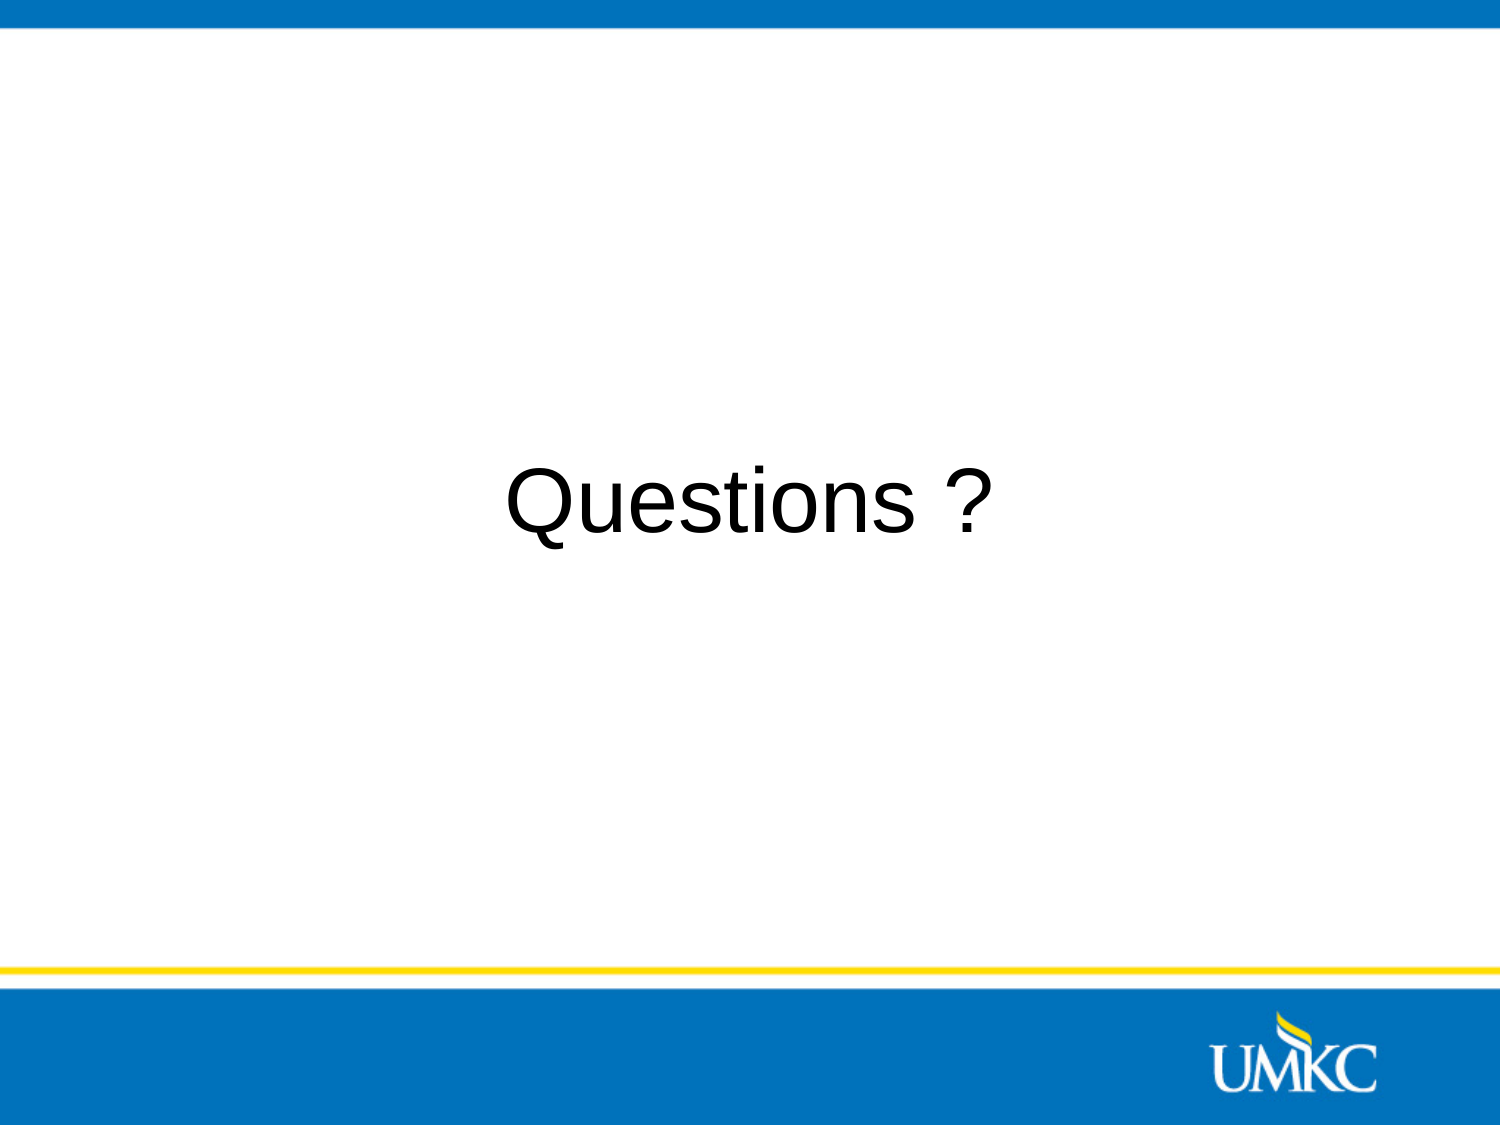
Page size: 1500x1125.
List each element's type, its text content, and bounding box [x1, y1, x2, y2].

title Questions ? [75, 401, 1425, 590]
picture [0, 0, 1500, 1125]
